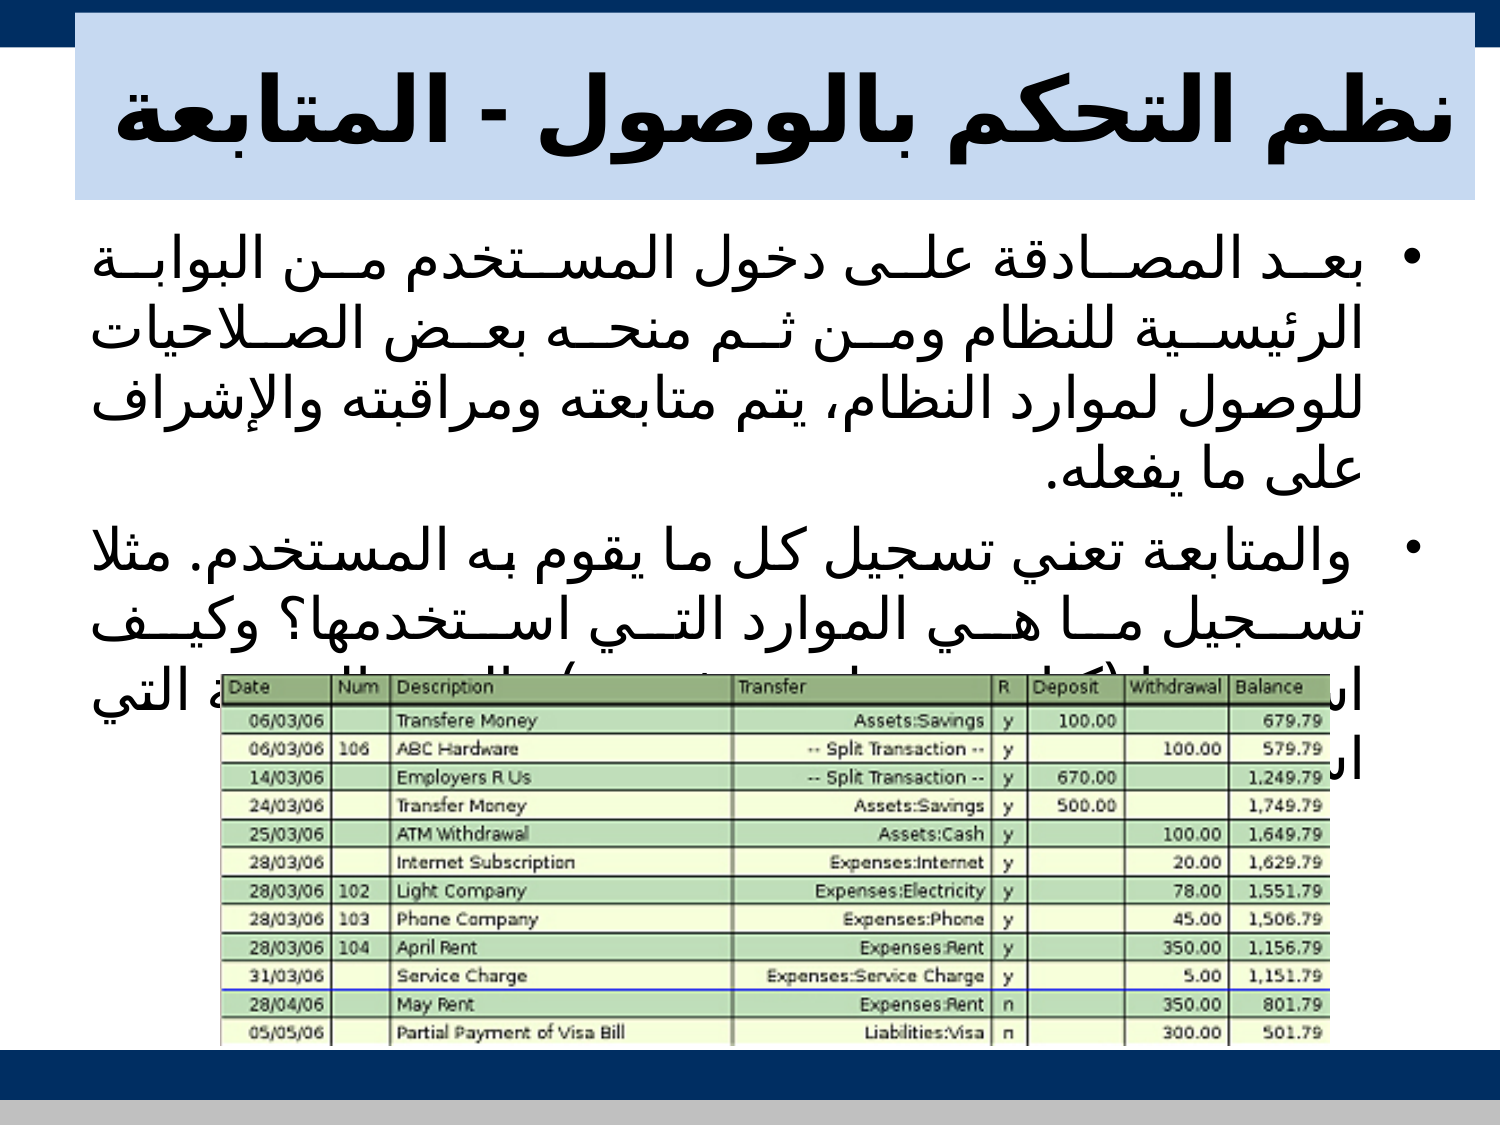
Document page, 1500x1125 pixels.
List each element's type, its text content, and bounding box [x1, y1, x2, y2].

list بعد المصادقة على دخول المستخدم من البوابة الرئيسية للنظام ومن ثم منحه بعض الصلاحيات للوصول لموارد النظام، يتم متابعته ومراقبته والإشراف على ما يفعله. والمتابعة تعني تسجيل كل ما يقوم به المستخدم. مثلا تسجيل ما هي الموارد التي استخدمها؟ وكيف استخدمها (كتابة، تعديل، حذف، ...) والمدة الزمنية التي استغرقها في استخدام ذلك المورد. [75, 212, 1438, 675]
picture [220, 674, 1330, 1046]
title نظم التحكم بالوصول - المتابعة [75, 12, 1475, 200]
